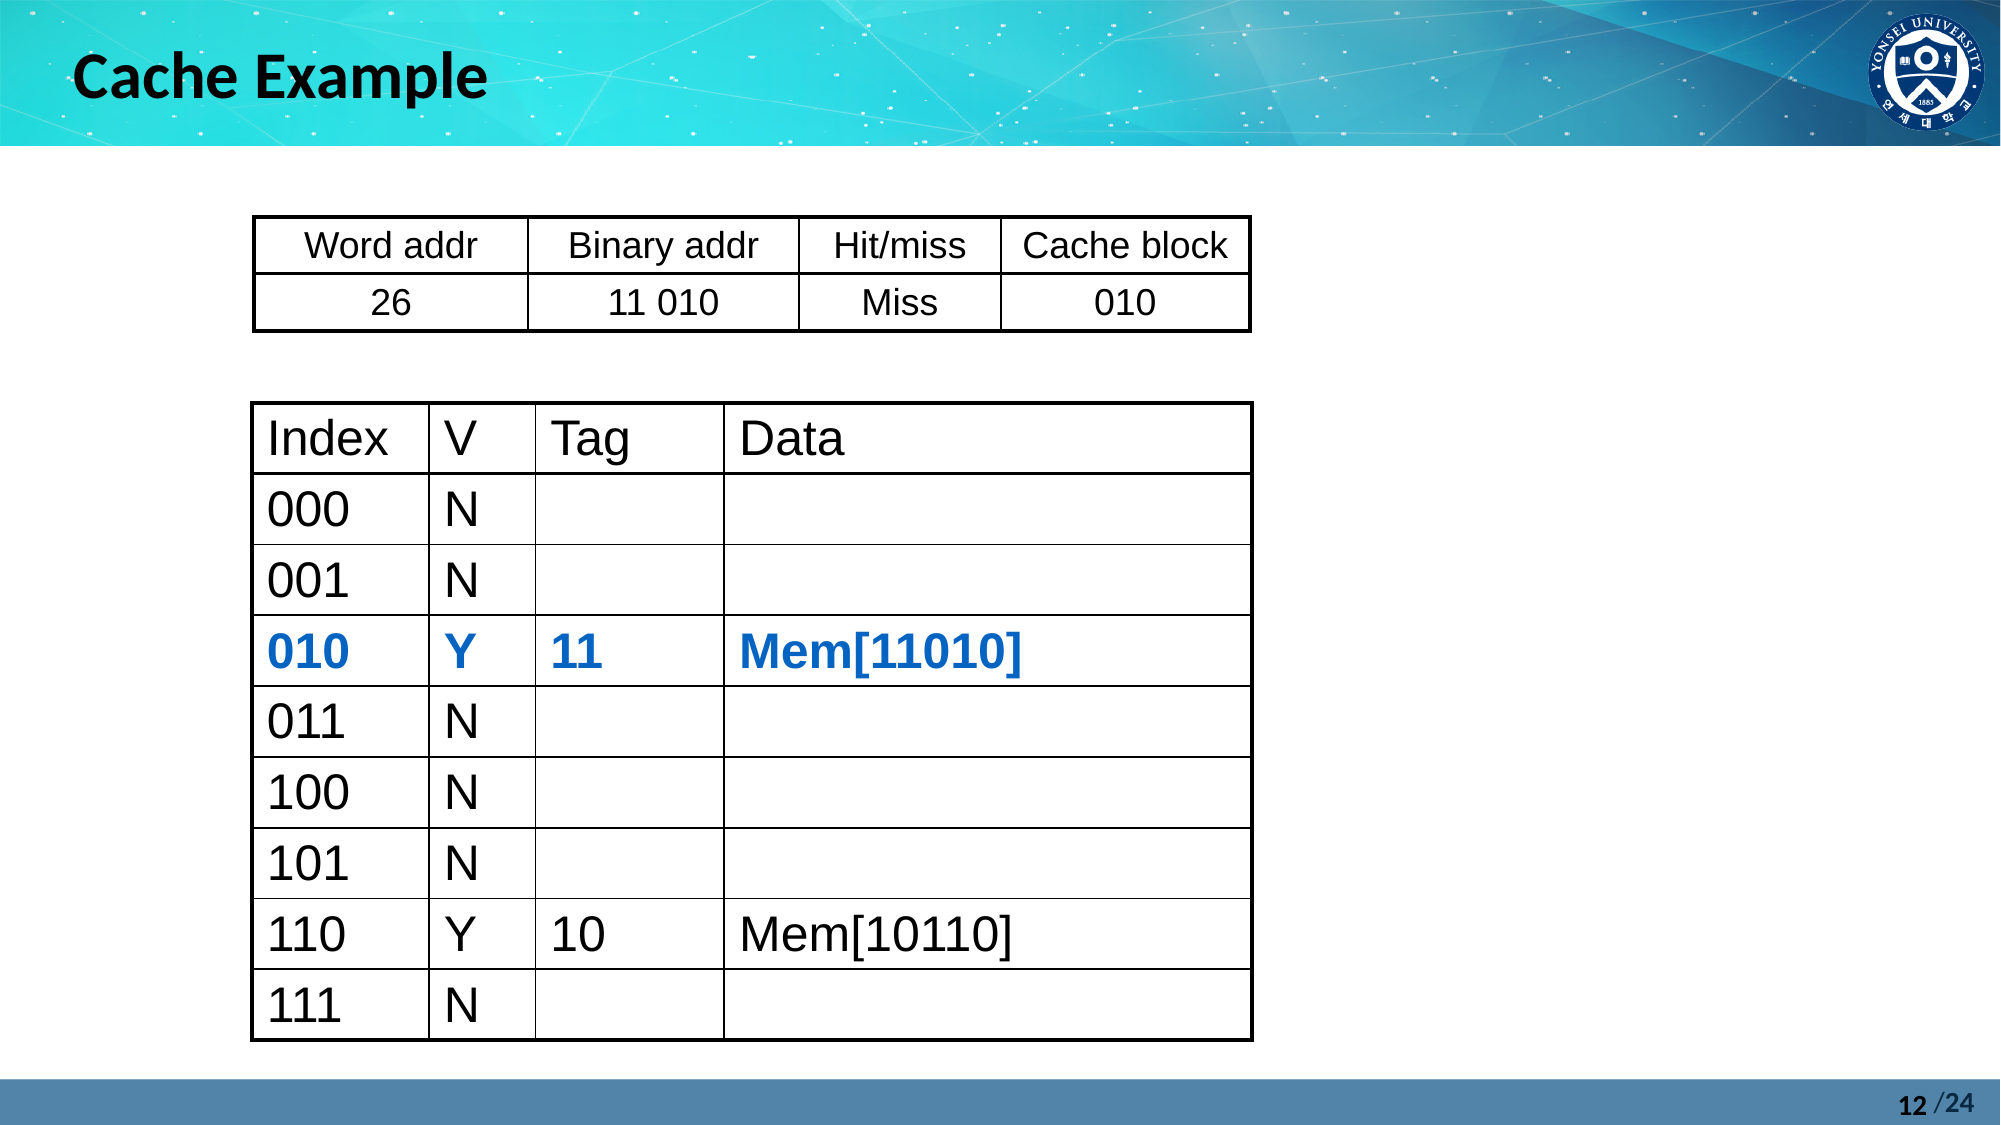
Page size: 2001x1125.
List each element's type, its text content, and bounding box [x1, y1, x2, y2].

table_cell Mem[10110] [725, 899, 1250, 968]
table_cell [725, 758, 1250, 827]
table_cell 110 [254, 899, 428, 968]
table_cell [725, 829, 1250, 898]
table_cell 100 [254, 758, 428, 827]
table_cell [725, 687, 1250, 756]
table_cell 11 010 [529, 275, 798, 329]
table_header Word addr [256, 219, 527, 272]
table_cell 26 [256, 275, 527, 329]
table_cell 000 [254, 475, 428, 544]
slide_number 12 [1493, 1077, 1943, 1125]
table_cell N [430, 545, 535, 614]
table_cell [536, 829, 723, 898]
table_cell Y [430, 899, 535, 968]
table_header Tag [536, 405, 723, 472]
table_cell 11 [536, 616, 723, 685]
table_cell Miss [800, 275, 1000, 329]
table_header Index [254, 405, 428, 472]
table_cell 011 [254, 687, 428, 756]
table_header Hit/miss [800, 219, 1000, 272]
table_cell N [430, 475, 535, 544]
table_header Data [725, 405, 1250, 472]
table_header V [430, 405, 535, 472]
table_cell [725, 475, 1250, 544]
table_cell [536, 758, 723, 827]
table_cell 10 [536, 899, 723, 968]
table_cell N [430, 758, 535, 827]
table_cell N [430, 687, 535, 756]
table_cell N [430, 829, 535, 898]
table_cell 001 [254, 545, 428, 614]
picture [0, 0, 2001, 168]
table_cell [536, 545, 723, 614]
table_cell [725, 545, 1250, 614]
table_cell [536, 475, 723, 544]
table_cell [725, 970, 1250, 1038]
table_cell N [430, 970, 535, 1038]
table_cell Y [430, 616, 535, 685]
table_cell 111 [254, 970, 428, 1038]
table_cell 101 [254, 829, 428, 898]
table_cell 010 [254, 616, 428, 685]
table_cell [536, 687, 723, 756]
table_header Cache block [1002, 219, 1248, 272]
table_cell 010 [1002, 275, 1248, 329]
table_cell [536, 970, 723, 1038]
table_cell Mem[11010] [725, 616, 1250, 685]
table_header Binary addr [529, 219, 798, 272]
list Cache Example [59, 33, 1498, 132]
